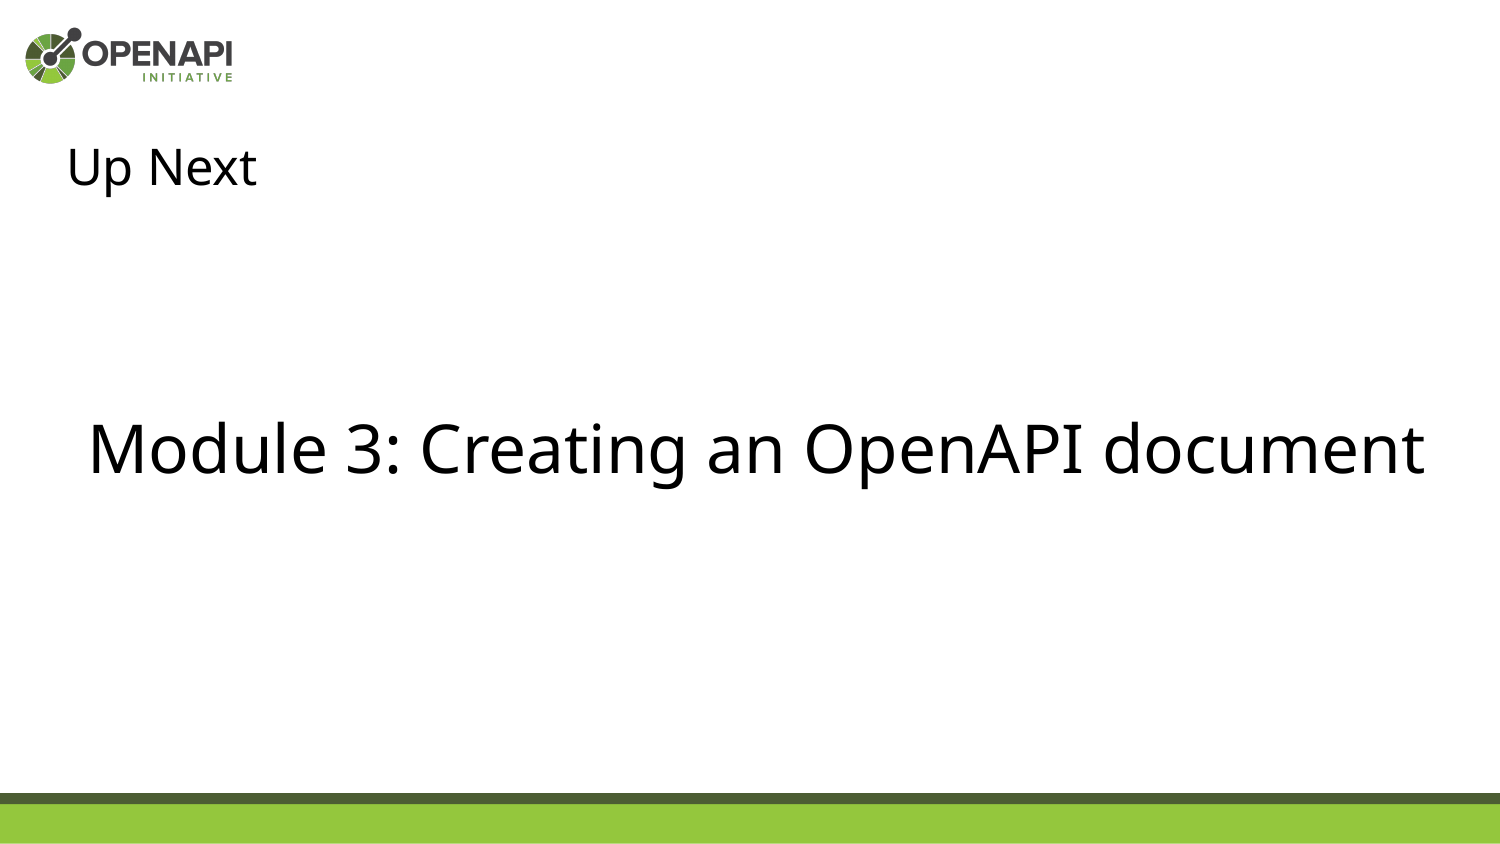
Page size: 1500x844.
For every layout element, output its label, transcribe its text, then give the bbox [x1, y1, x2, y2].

picture [21, 23, 236, 88]
list Module 3: Creating an OpenAPI document [51, 307, 1449, 505]
title Up Next [51, 120, 1449, 211]
